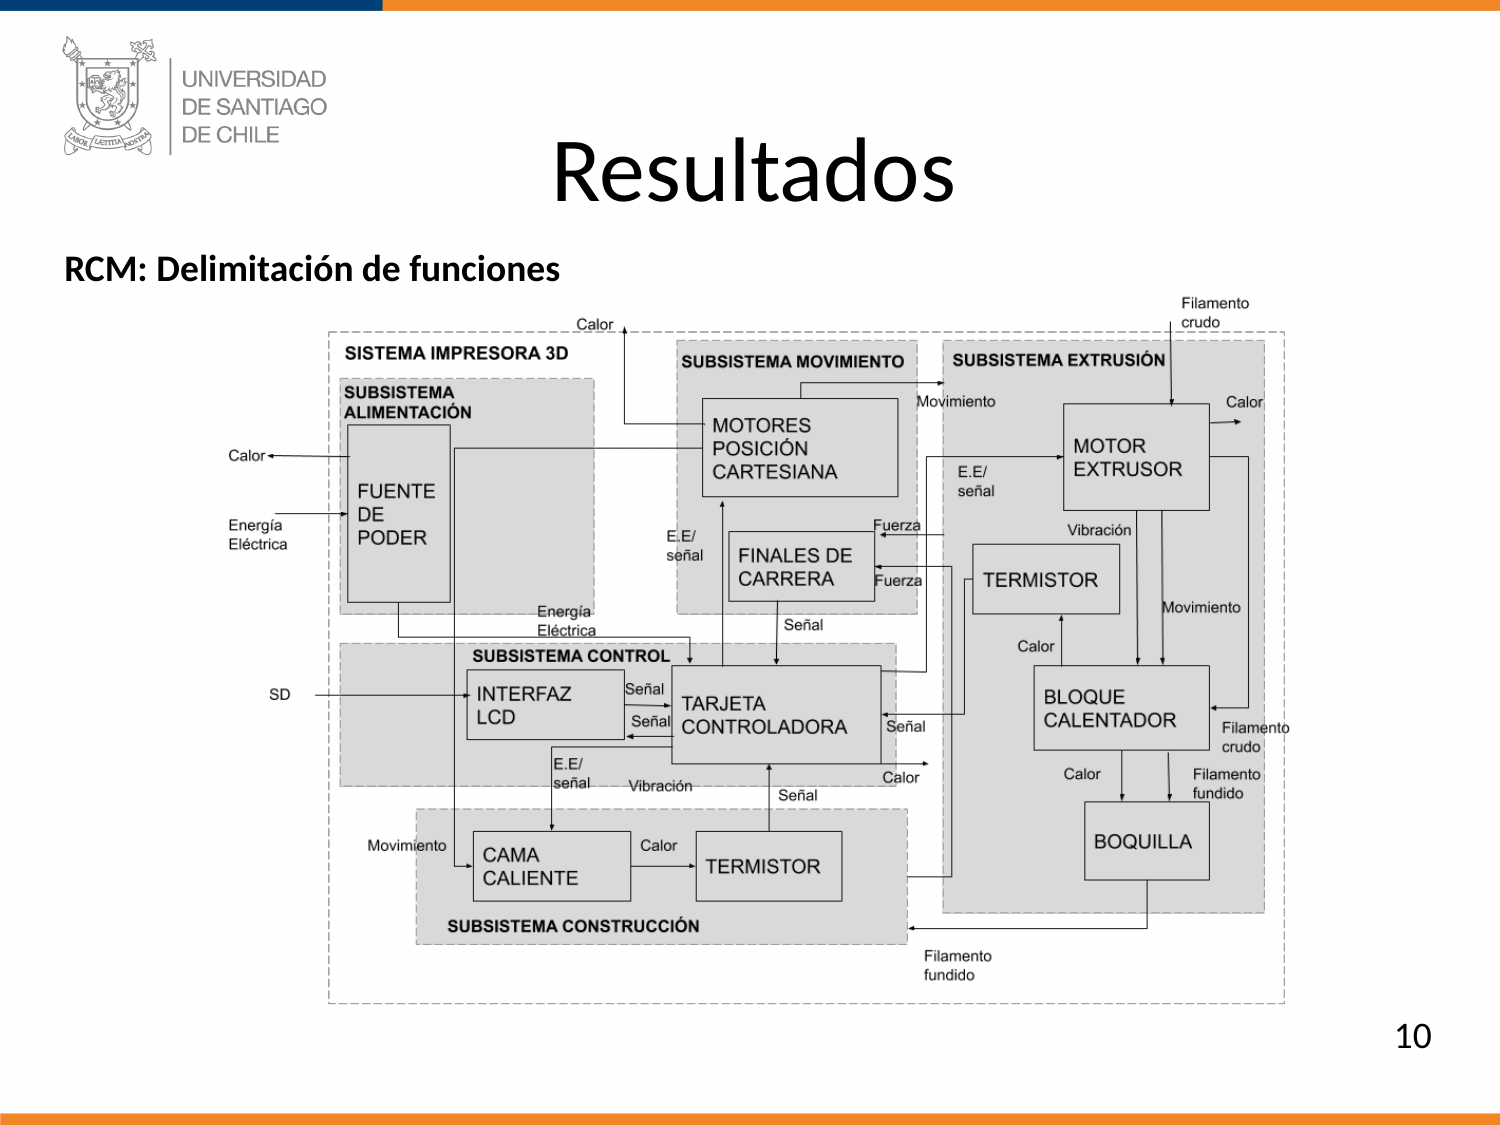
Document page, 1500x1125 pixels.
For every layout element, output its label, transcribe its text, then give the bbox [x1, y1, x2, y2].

text_box 5 [1379, 1003, 1500, 1064]
text_box RCM: Delimitación de funciones [49, 236, 1252, 386]
text_box Resultados [79, 101, 1430, 228]
picture [0, 0, 1500, 1125]
